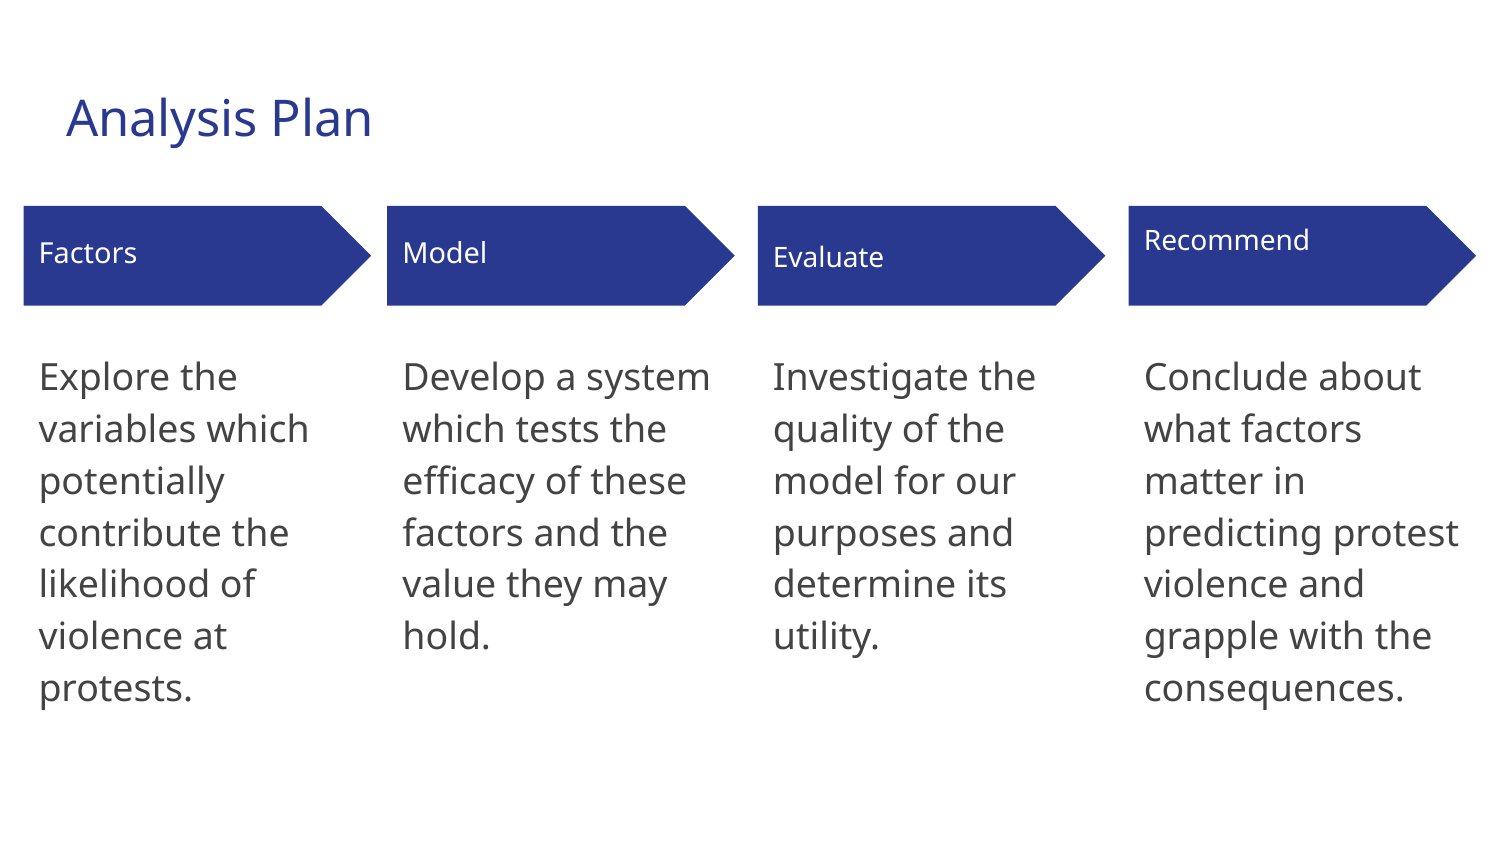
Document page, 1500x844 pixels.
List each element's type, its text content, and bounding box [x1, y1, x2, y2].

list Factors [23, 229, 342, 282]
list Recommend [1128, 229, 1447, 282]
title Analysis Plan [51, 67, 1449, 167]
list Model [387, 229, 705, 282]
list Investigate the quality of the model for our purposes and determine its utility. [757, 331, 1106, 767]
text_box [757, 205, 1106, 306]
text_box [387, 205, 735, 306]
list Evaluate [757, 229, 1076, 282]
text_box [23, 205, 372, 306]
list Develop a system which tests the efficacy of these factors and the value they may hold. [387, 331, 736, 767]
list Explore the variables which potentially contribute the likelihood of violence at protests. [23, 331, 372, 767]
list Conclude about what factors matter in predicting protest violence and grapple with the consequences. [1128, 331, 1477, 767]
text_box [1128, 205, 1477, 306]
